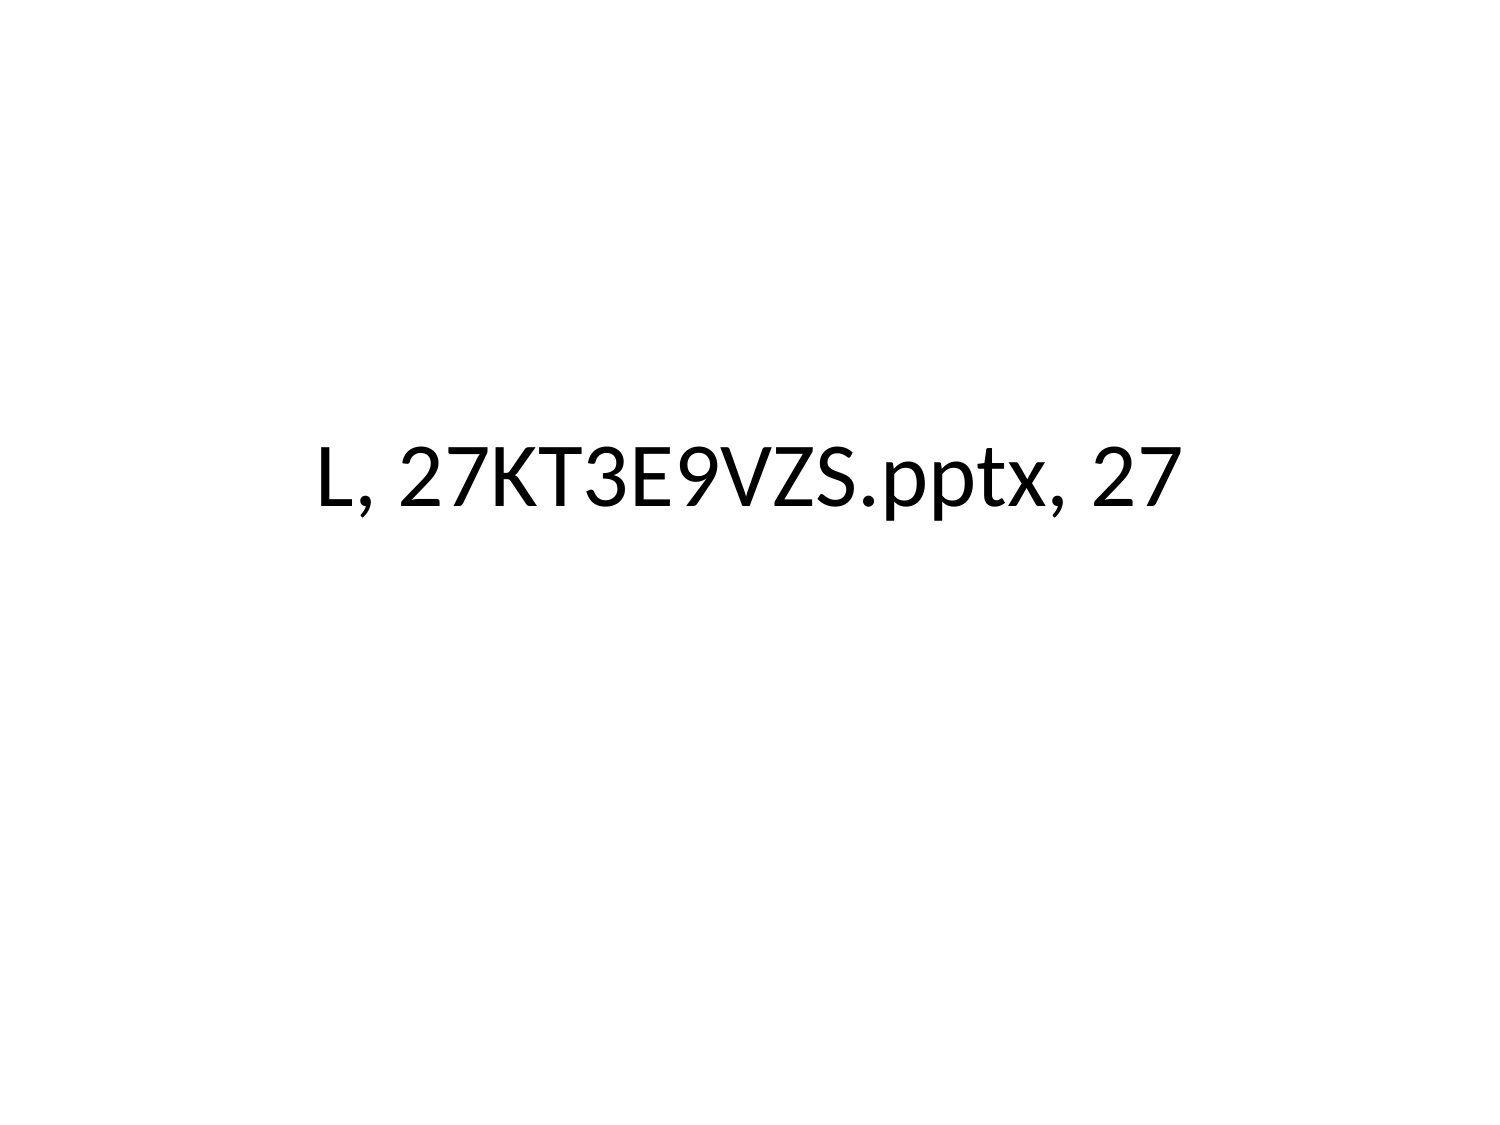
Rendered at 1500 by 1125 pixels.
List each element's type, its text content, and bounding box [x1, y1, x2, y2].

title L, 27KT3E9VZS.pptx, 27 [112, 349, 1388, 591]
